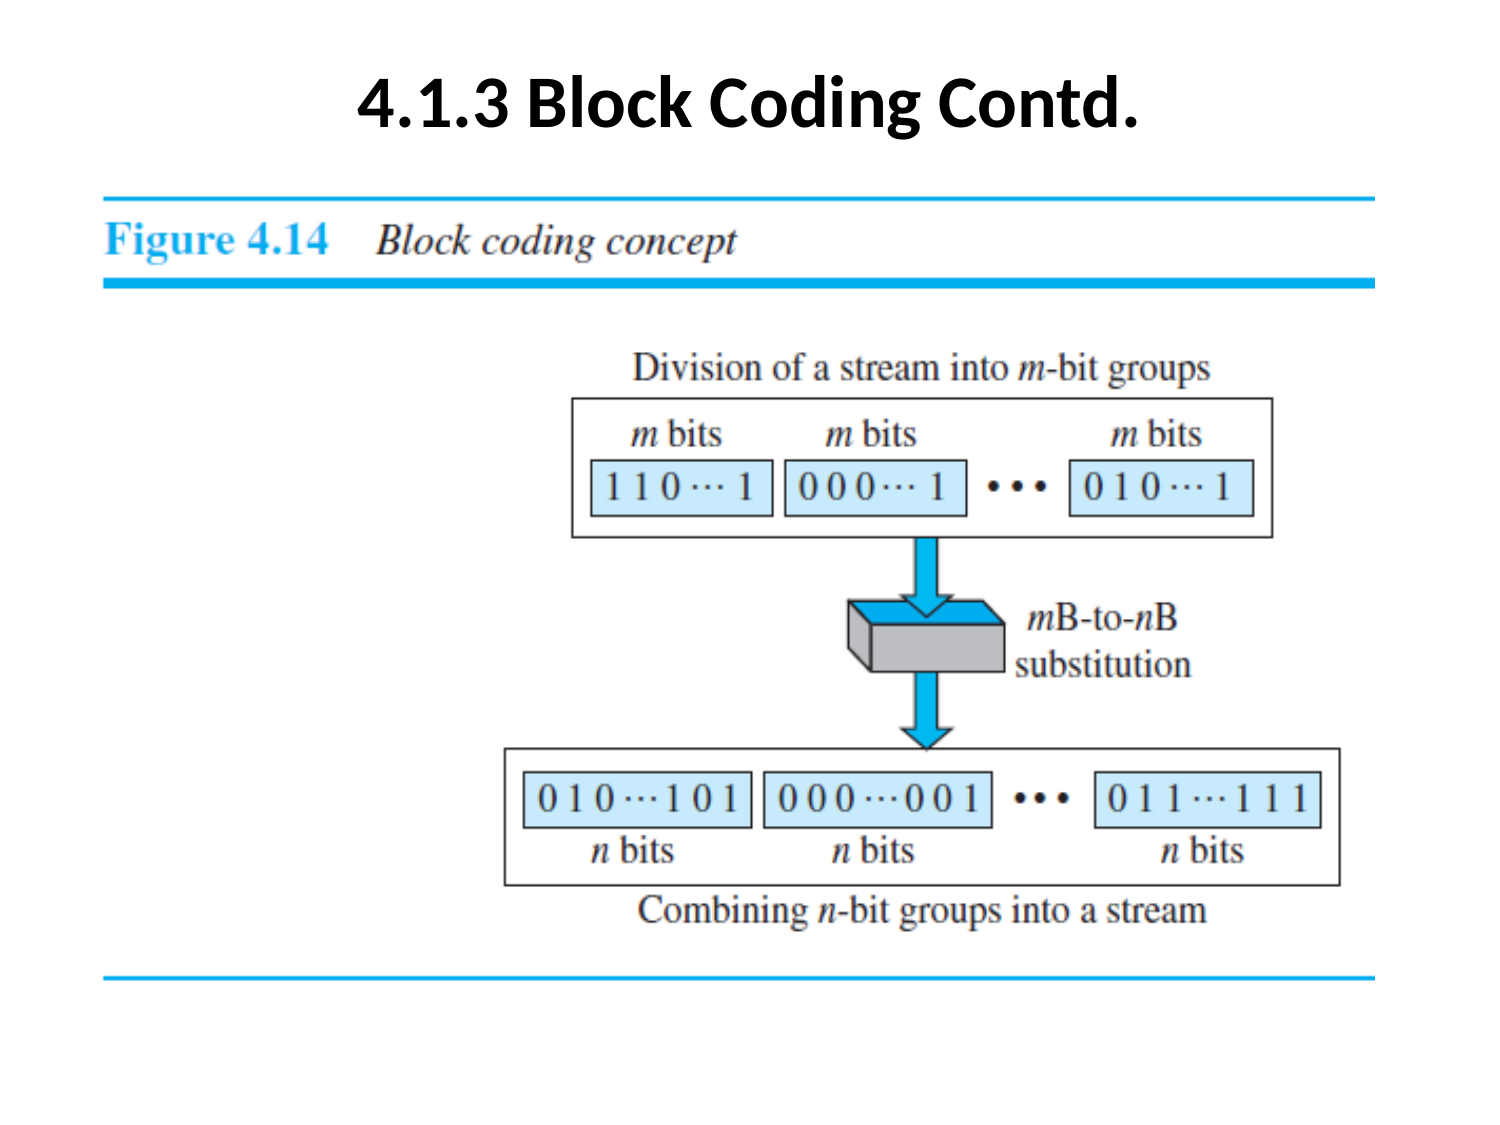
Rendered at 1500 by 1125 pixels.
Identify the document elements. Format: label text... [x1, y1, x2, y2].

title 4.1.3 Block Coding Contd. [75, 45, 1425, 150]
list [87, 178, 1376, 1013]
